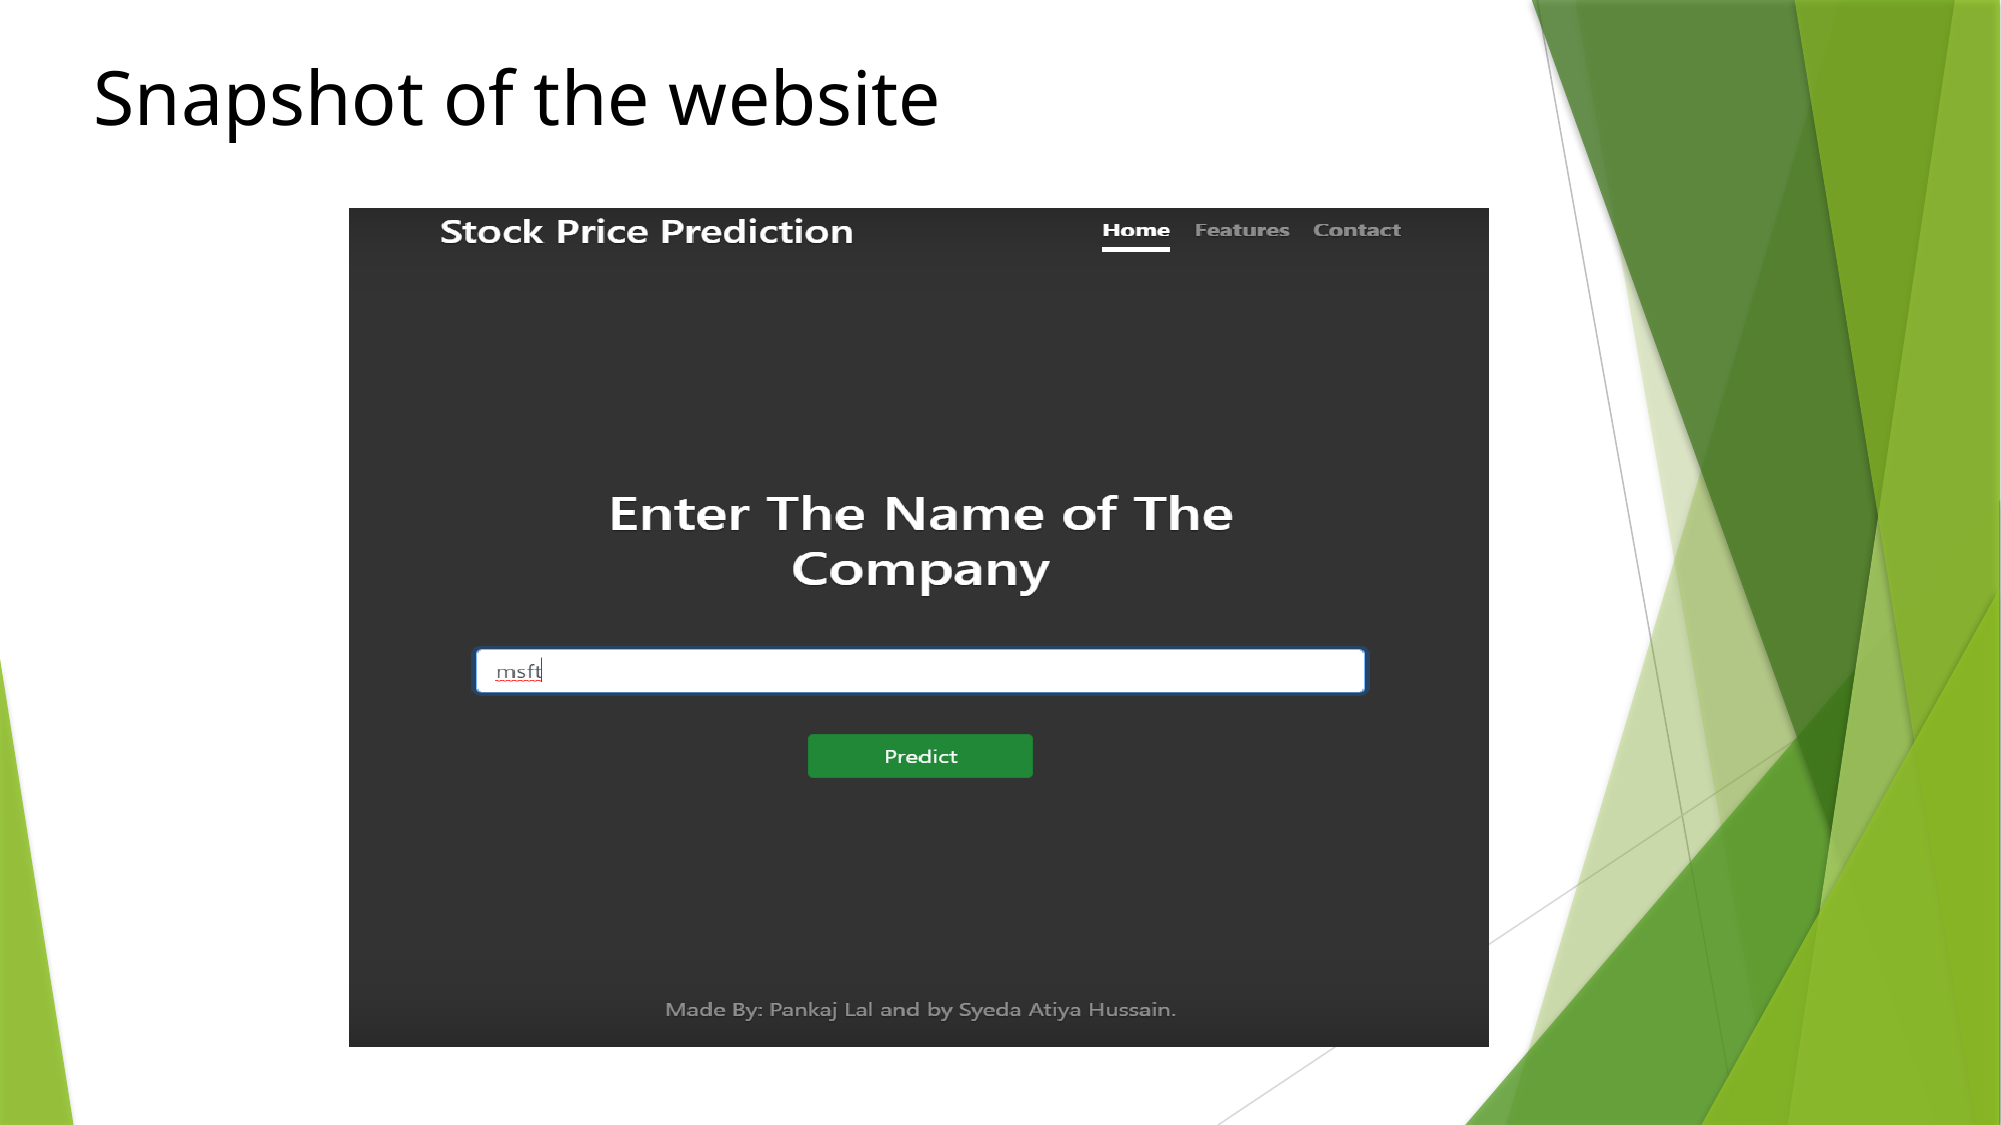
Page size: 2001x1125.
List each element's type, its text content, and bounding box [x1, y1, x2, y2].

title Snapshot of the website [78, 42, 1489, 260]
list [348, 207, 1490, 1048]
